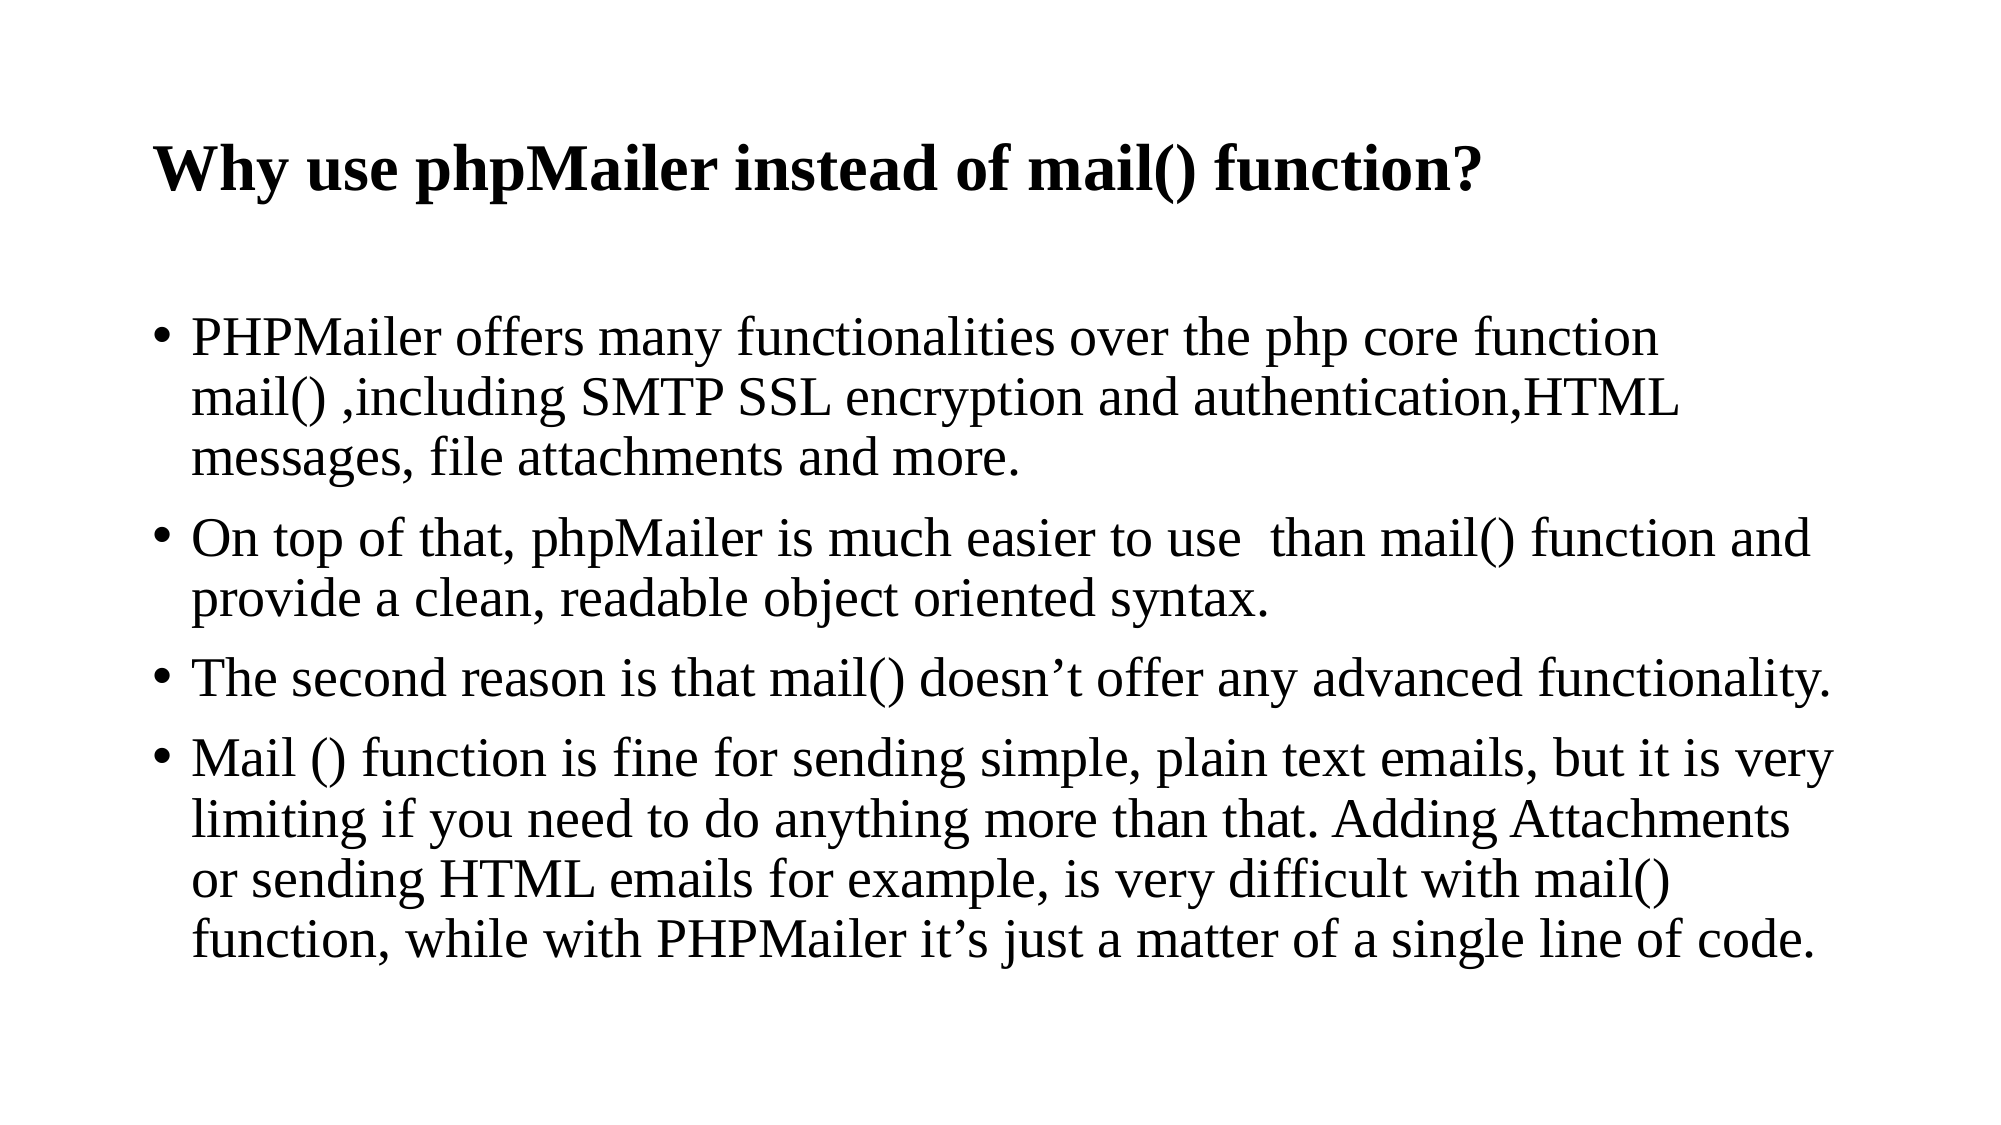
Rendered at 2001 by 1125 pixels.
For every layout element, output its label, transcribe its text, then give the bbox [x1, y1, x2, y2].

title Why use phpMailer instead of mail() function? [137, 59, 1863, 278]
list PHPMailer offers many functionalities over the php core function mail() ,including SMTP SSL encryption and authentication,HTML messages, file attachments and more. On top of that, phpMailer is much easier to use than mail() function and provide a clean, readable object oriented syntax. The second reason is that mail() doesn’t offer any advanced functionality. Mail () function is fine for sending simple, plain text emails, but it is very limiting if you need to do anything more than that. Adding Attachments or sending HTML emails for example, is very difficult with mail() function, while with PHPMailer it’s just a matter of a single line of code. [137, 299, 1863, 1014]
